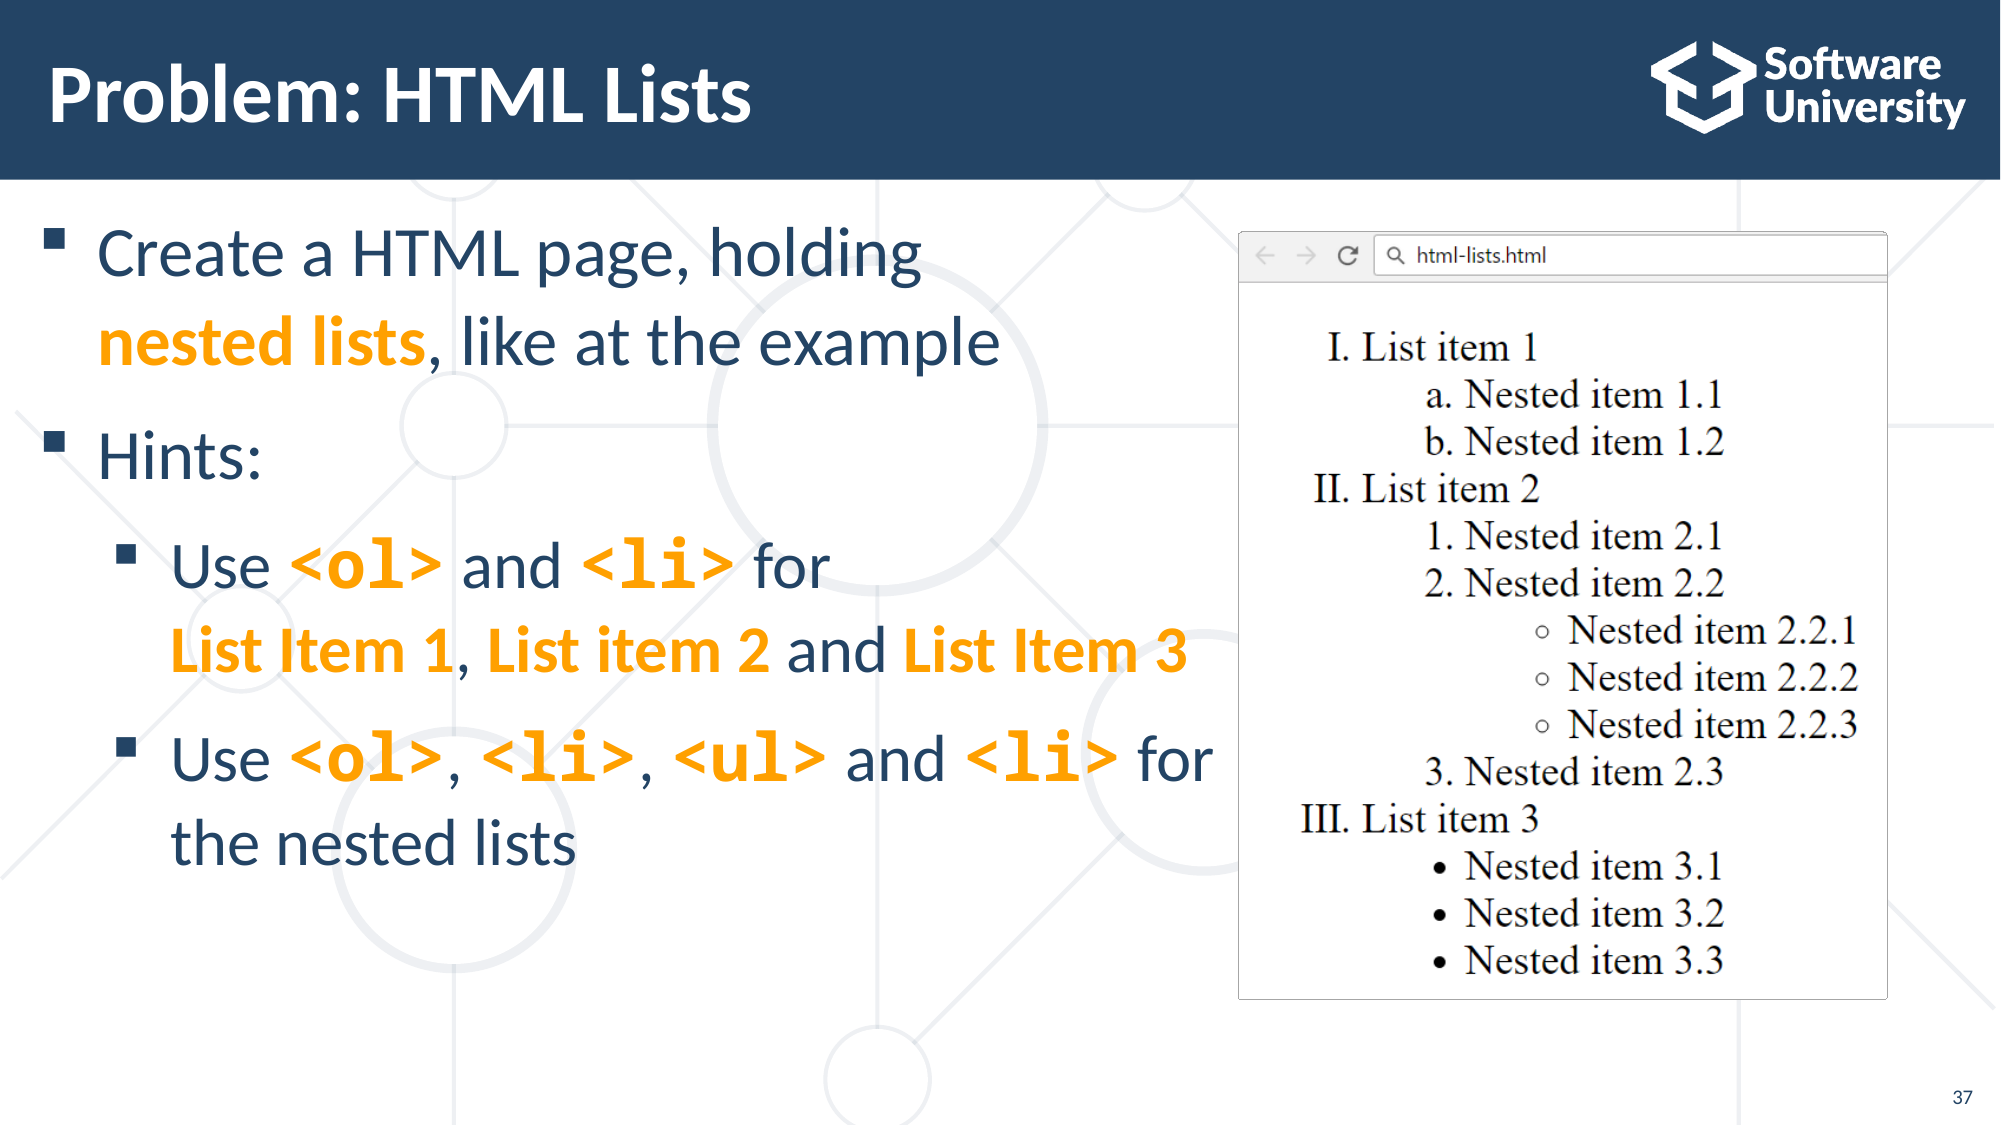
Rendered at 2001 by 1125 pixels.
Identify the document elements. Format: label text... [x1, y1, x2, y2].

title Problem: HTML Lists [31, 16, 1625, 162]
slide_number 37 [1927, 1067, 1989, 1117]
list Create a HTML page, holding nested lists, like at the example Hints: Use <ol> and <li> for List Item 1, List item 2 and List Item 3 Use <ol>, <li>, <ul> and <li> for the nested lists [20, 195, 1251, 1109]
picture [1238, 231, 1888, 1001]
picture [1651, 41, 1966, 134]
